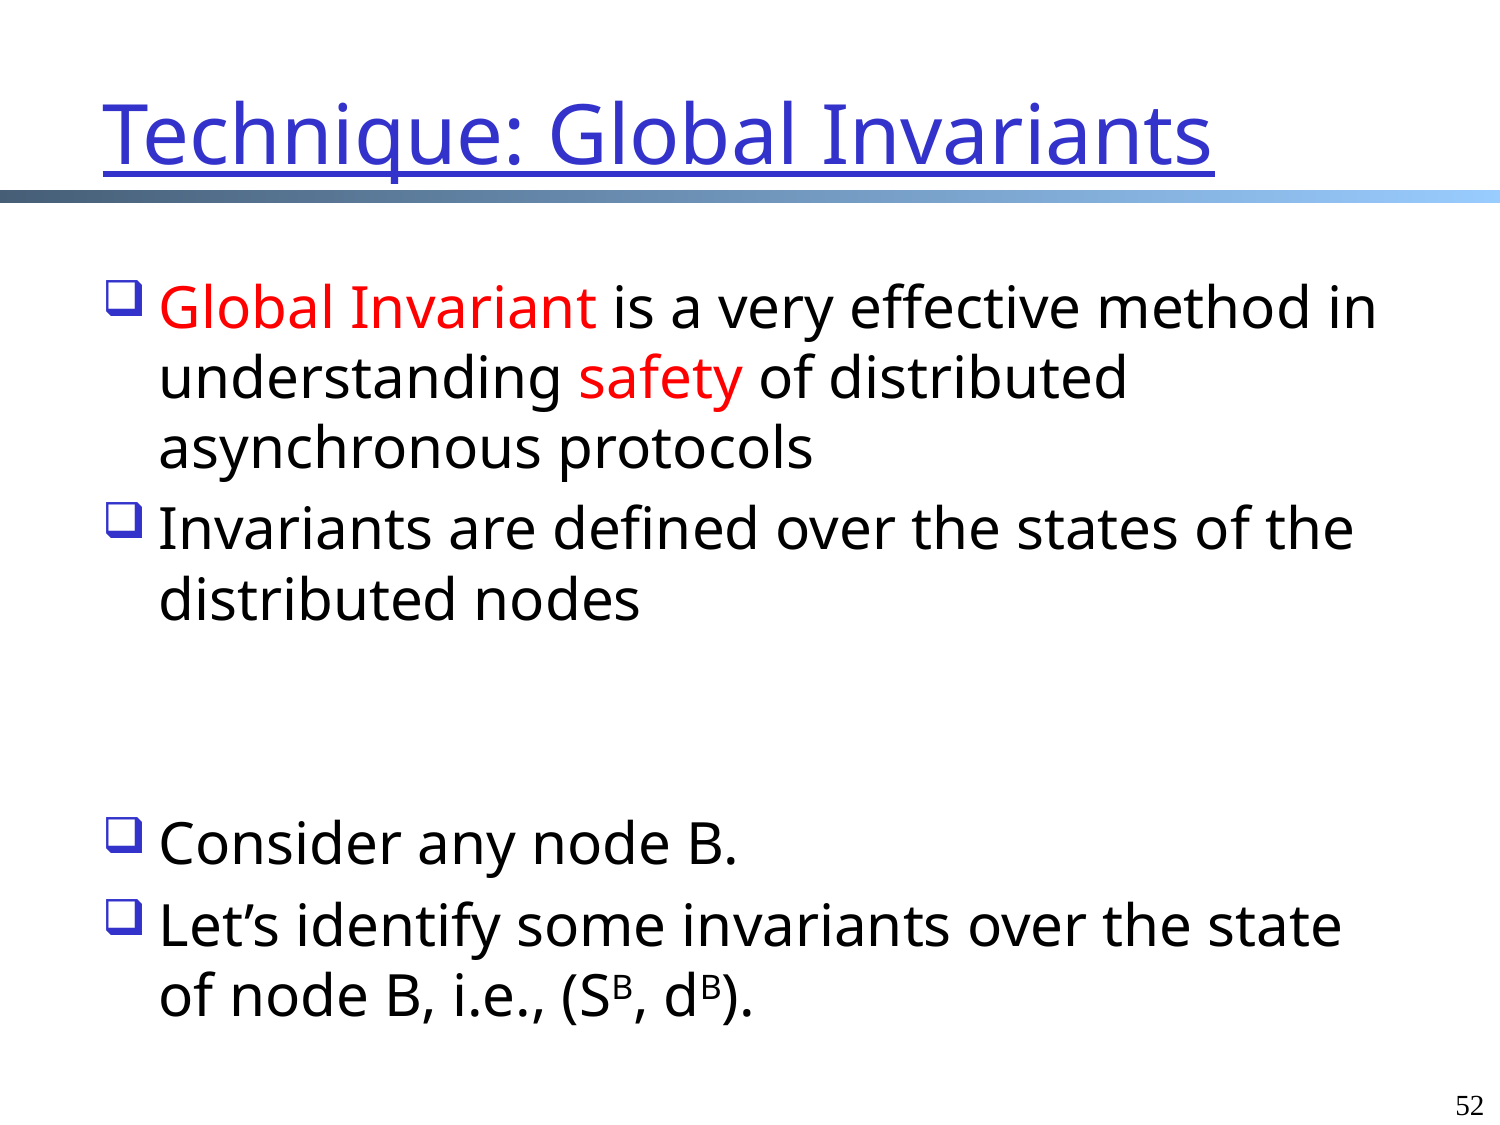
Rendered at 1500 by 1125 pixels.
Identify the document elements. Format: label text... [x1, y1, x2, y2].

slide_number 52 [1387, 1078, 1500, 1125]
title Technique: Global Invariants [87, 37, 1404, 225]
list Global Invariant is a very effective method in understanding safety of distributed asynchronous protocols Invariants are defined over the states of the distributed nodes Consider any node B. Let’s identify some invariants over the state of node B, i.e., (SB, dB). [87, 262, 1409, 1060]
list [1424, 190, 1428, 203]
